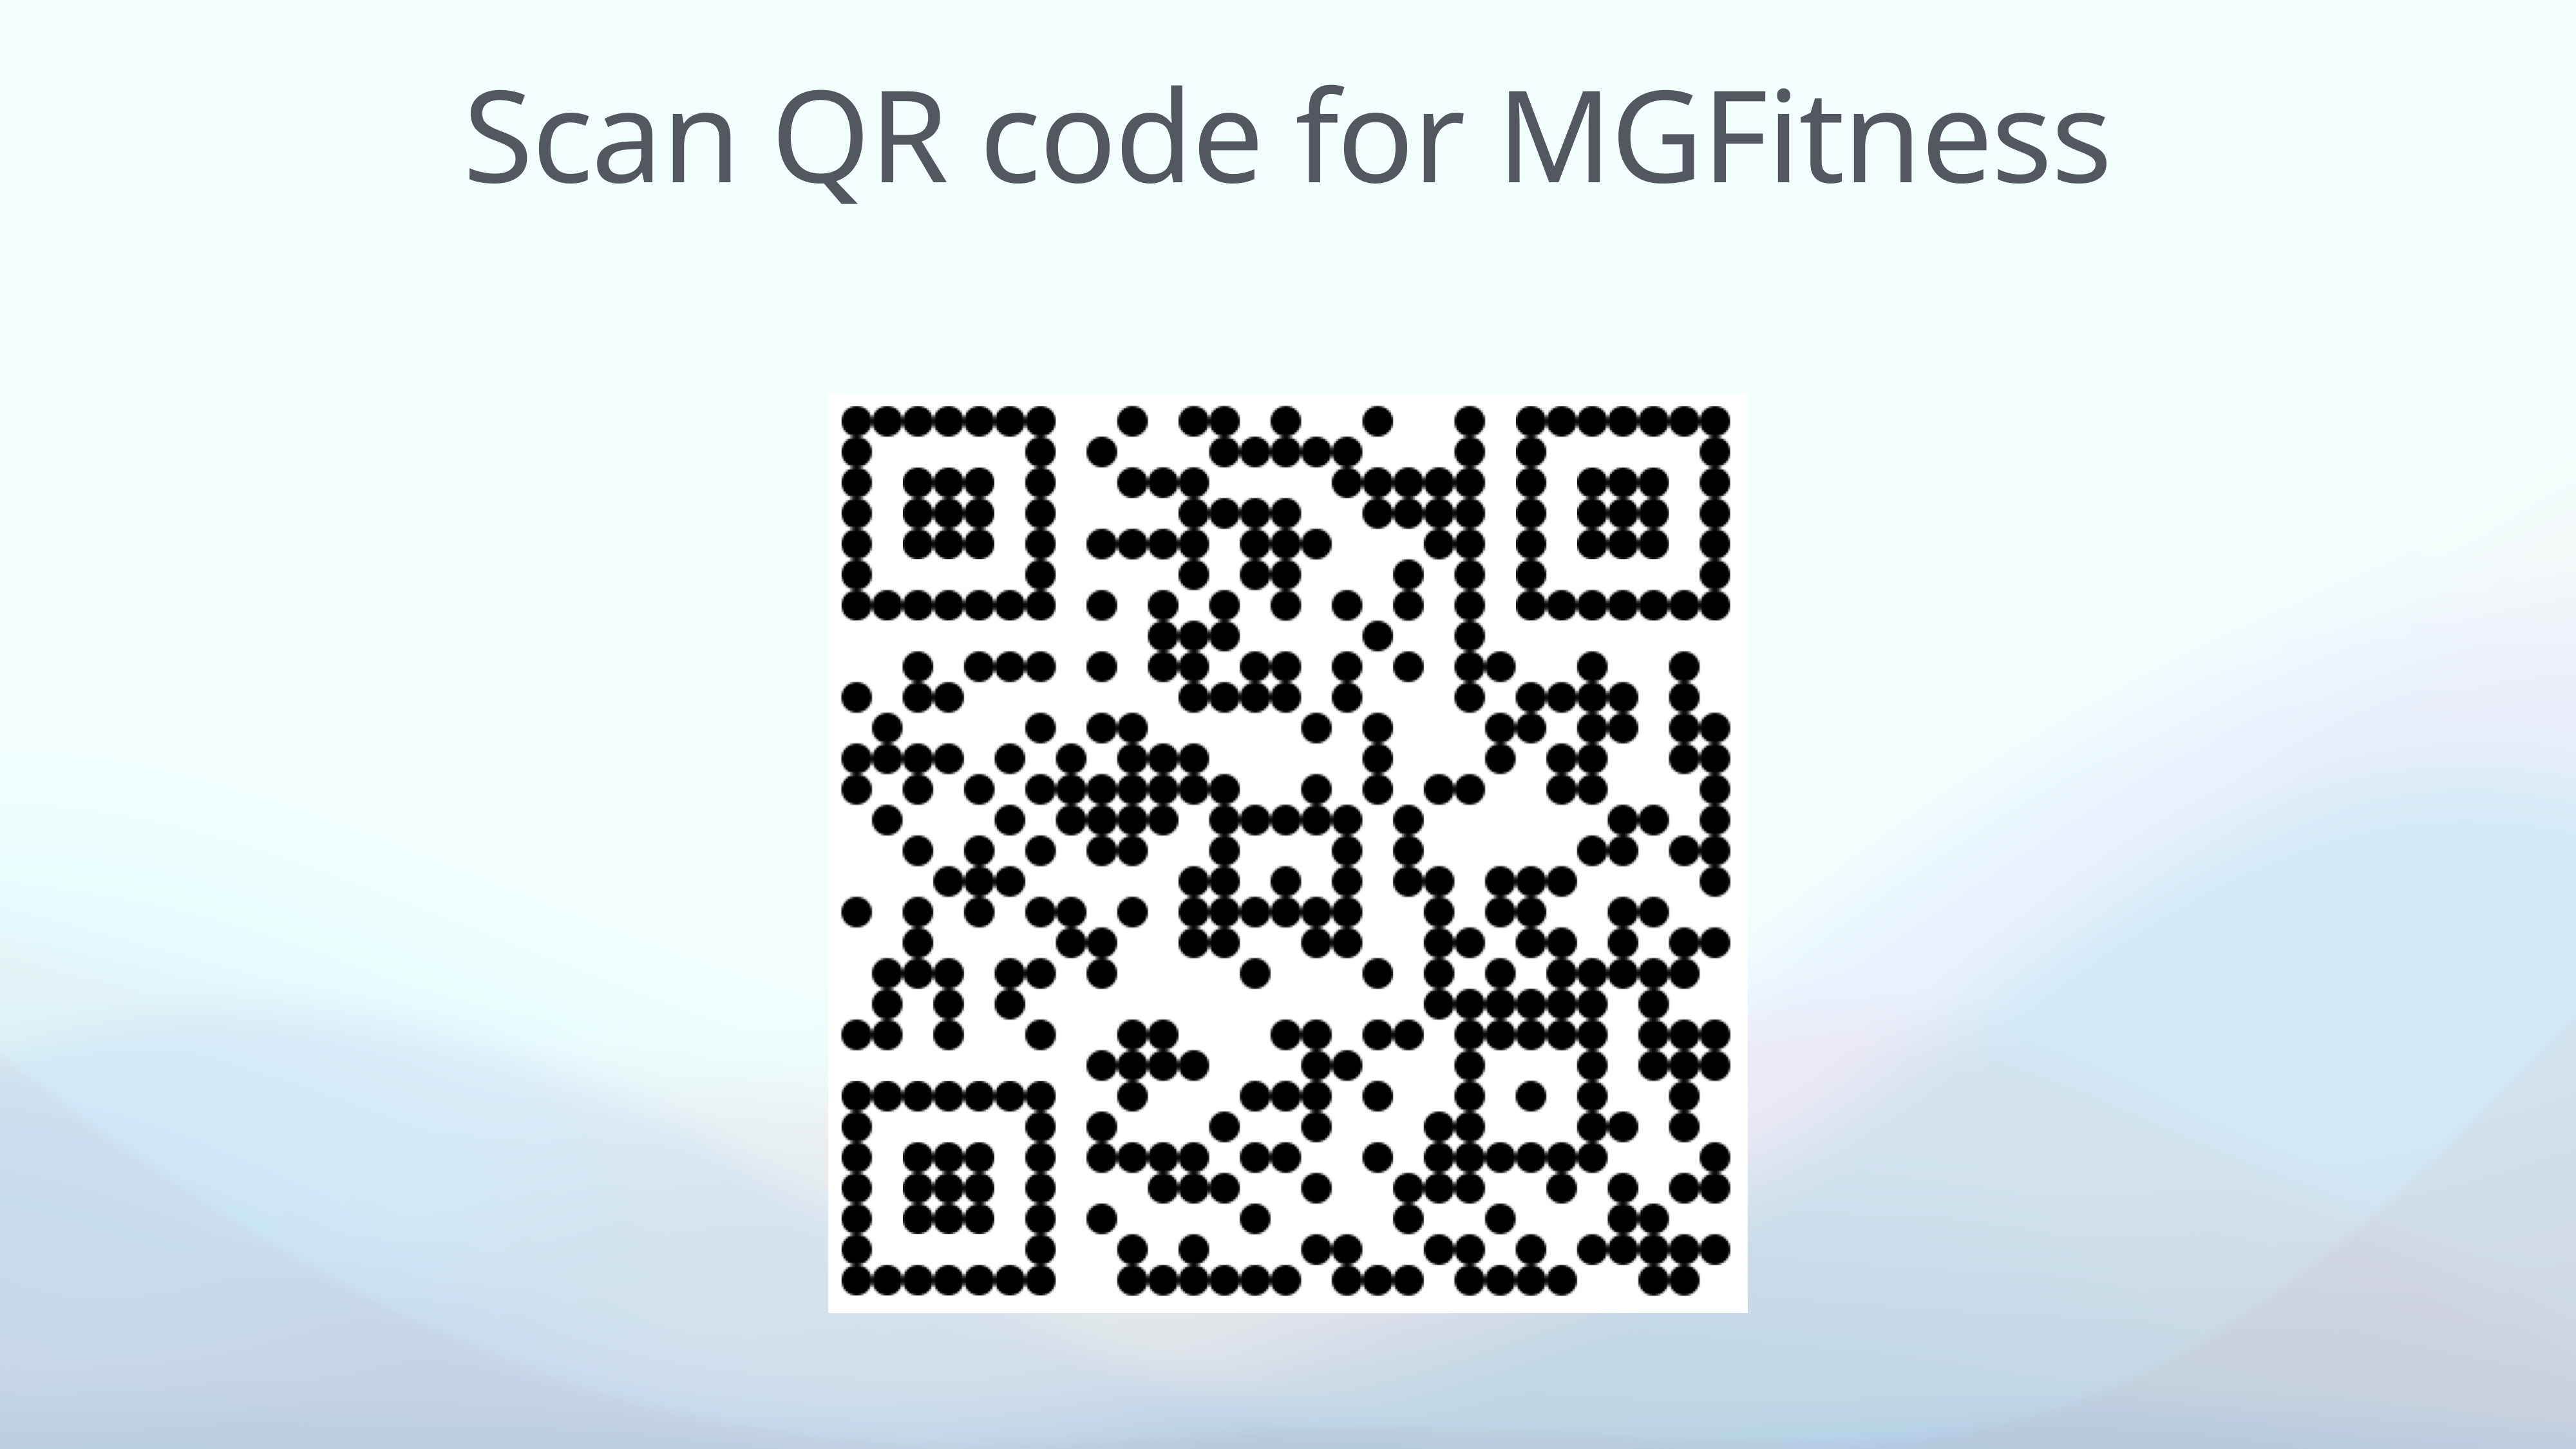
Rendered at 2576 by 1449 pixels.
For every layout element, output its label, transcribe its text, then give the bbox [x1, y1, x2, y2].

title Scan QR code for MGFitness [127, 66, 2449, 246]
picture [0, 0, 2576, 1449]
